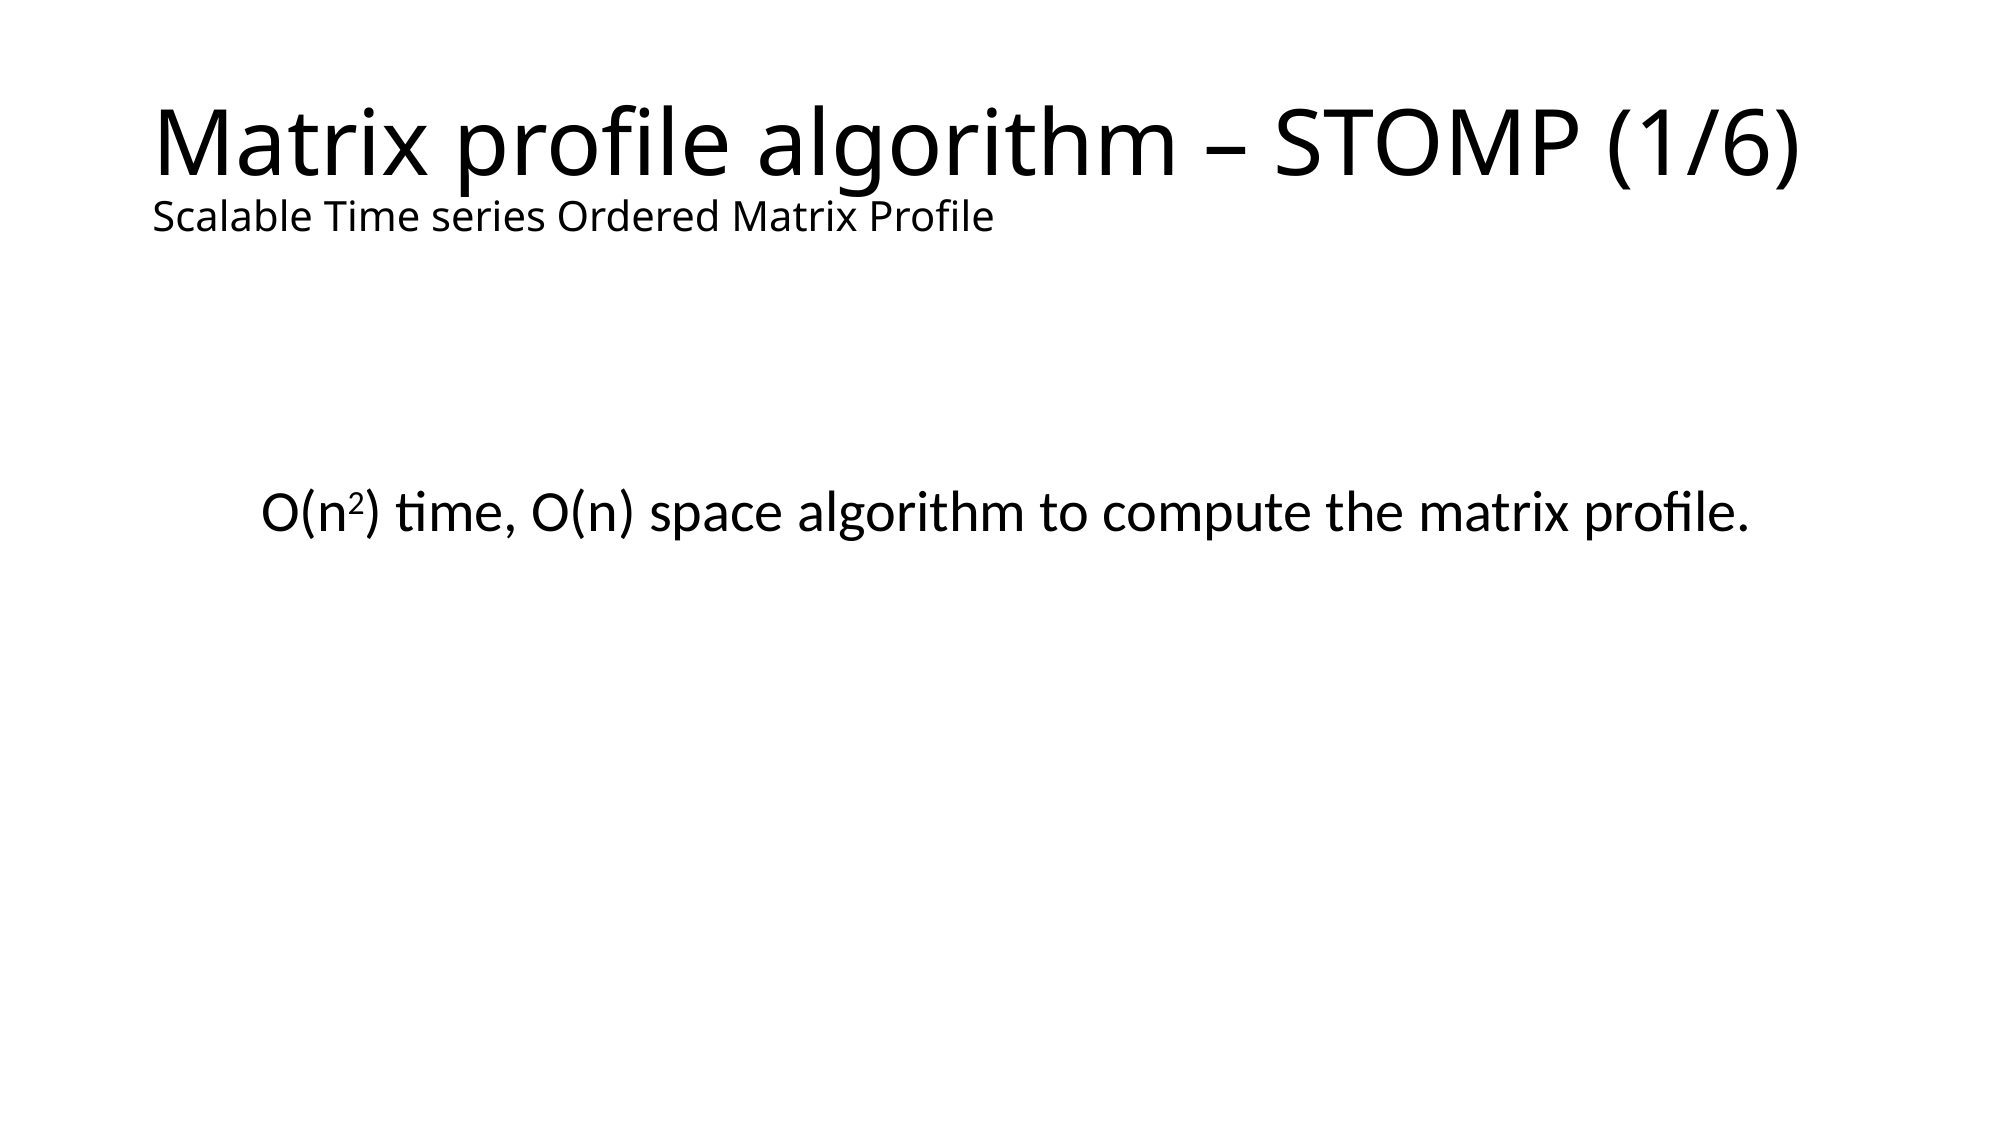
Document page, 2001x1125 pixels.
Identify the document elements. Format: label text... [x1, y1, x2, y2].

title Matrix profile algorithm – STOMP (1/6) Scalable Time series Ordered Matrix Profile [137, 59, 1863, 278]
list O(n2) time, O(n) space algorithm to compute the matrix profile. [137, 299, 1863, 1014]
